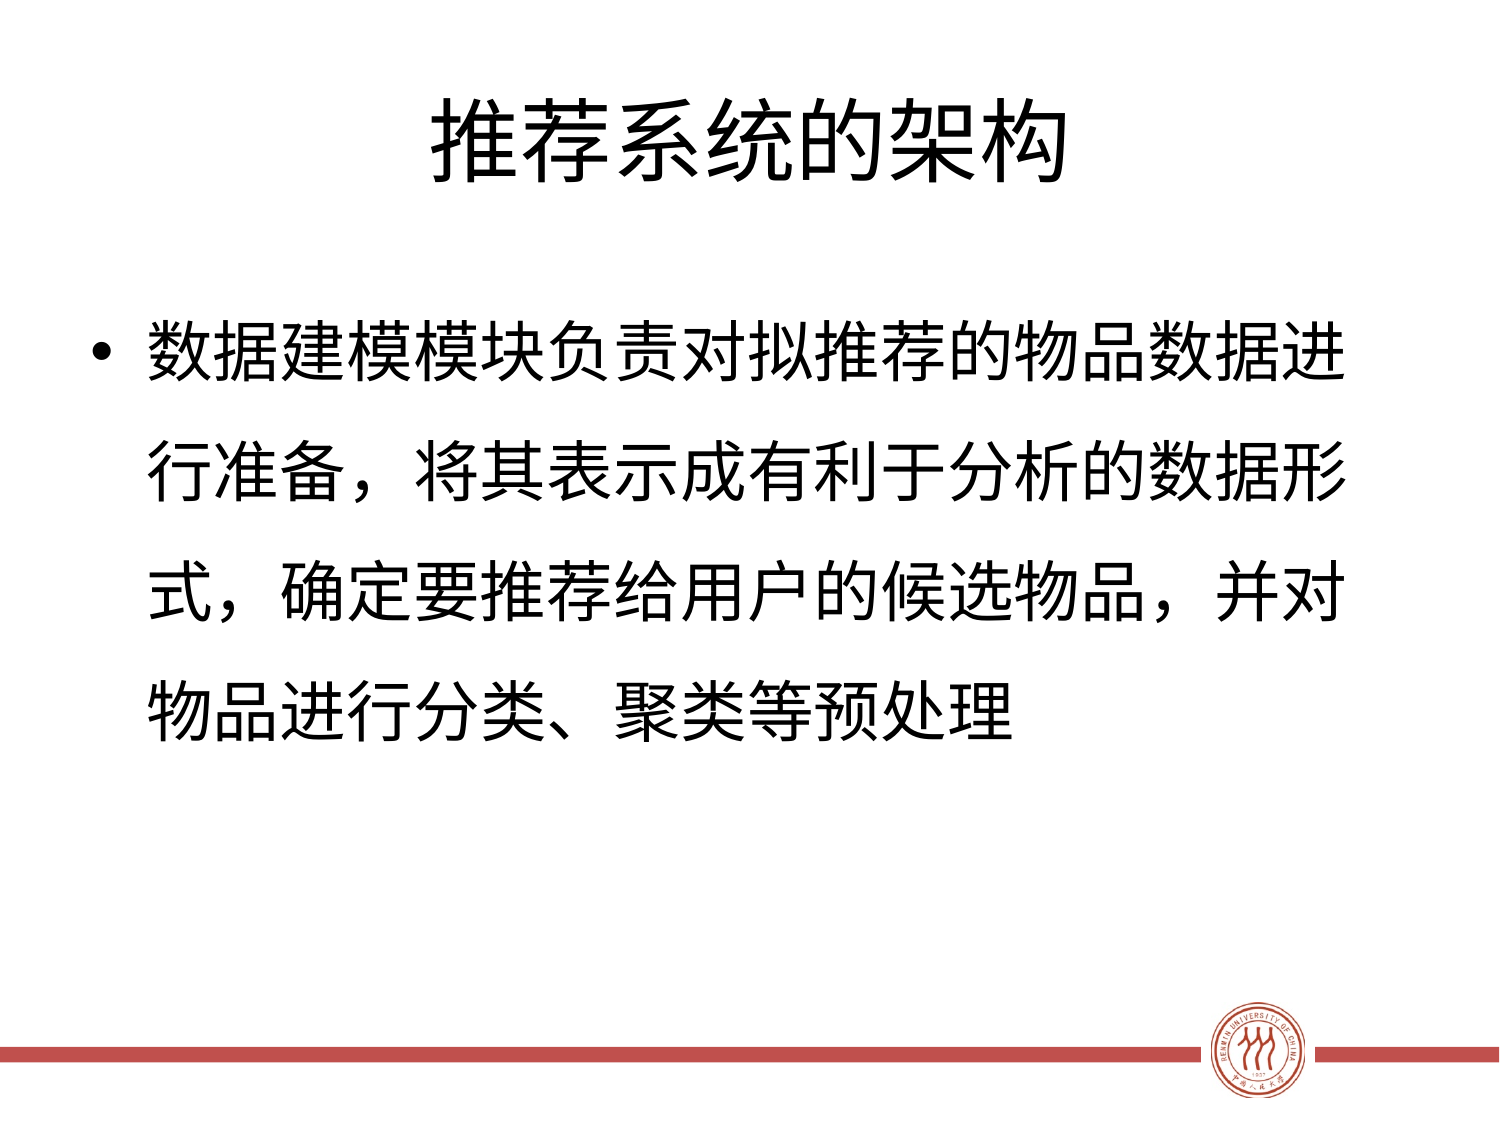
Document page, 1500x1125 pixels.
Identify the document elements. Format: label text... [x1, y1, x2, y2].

title 推荐系统的架构 [75, 45, 1425, 233]
picture [1211, 1005, 1305, 1098]
list 数据建模模块负责对拟推荐的物品数据进行准备，将其表示成有利于分析的数据形式，确定要推荐给用户的候选物品，并对物品进行分类、聚类等预处理 [75, 262, 1425, 1005]
